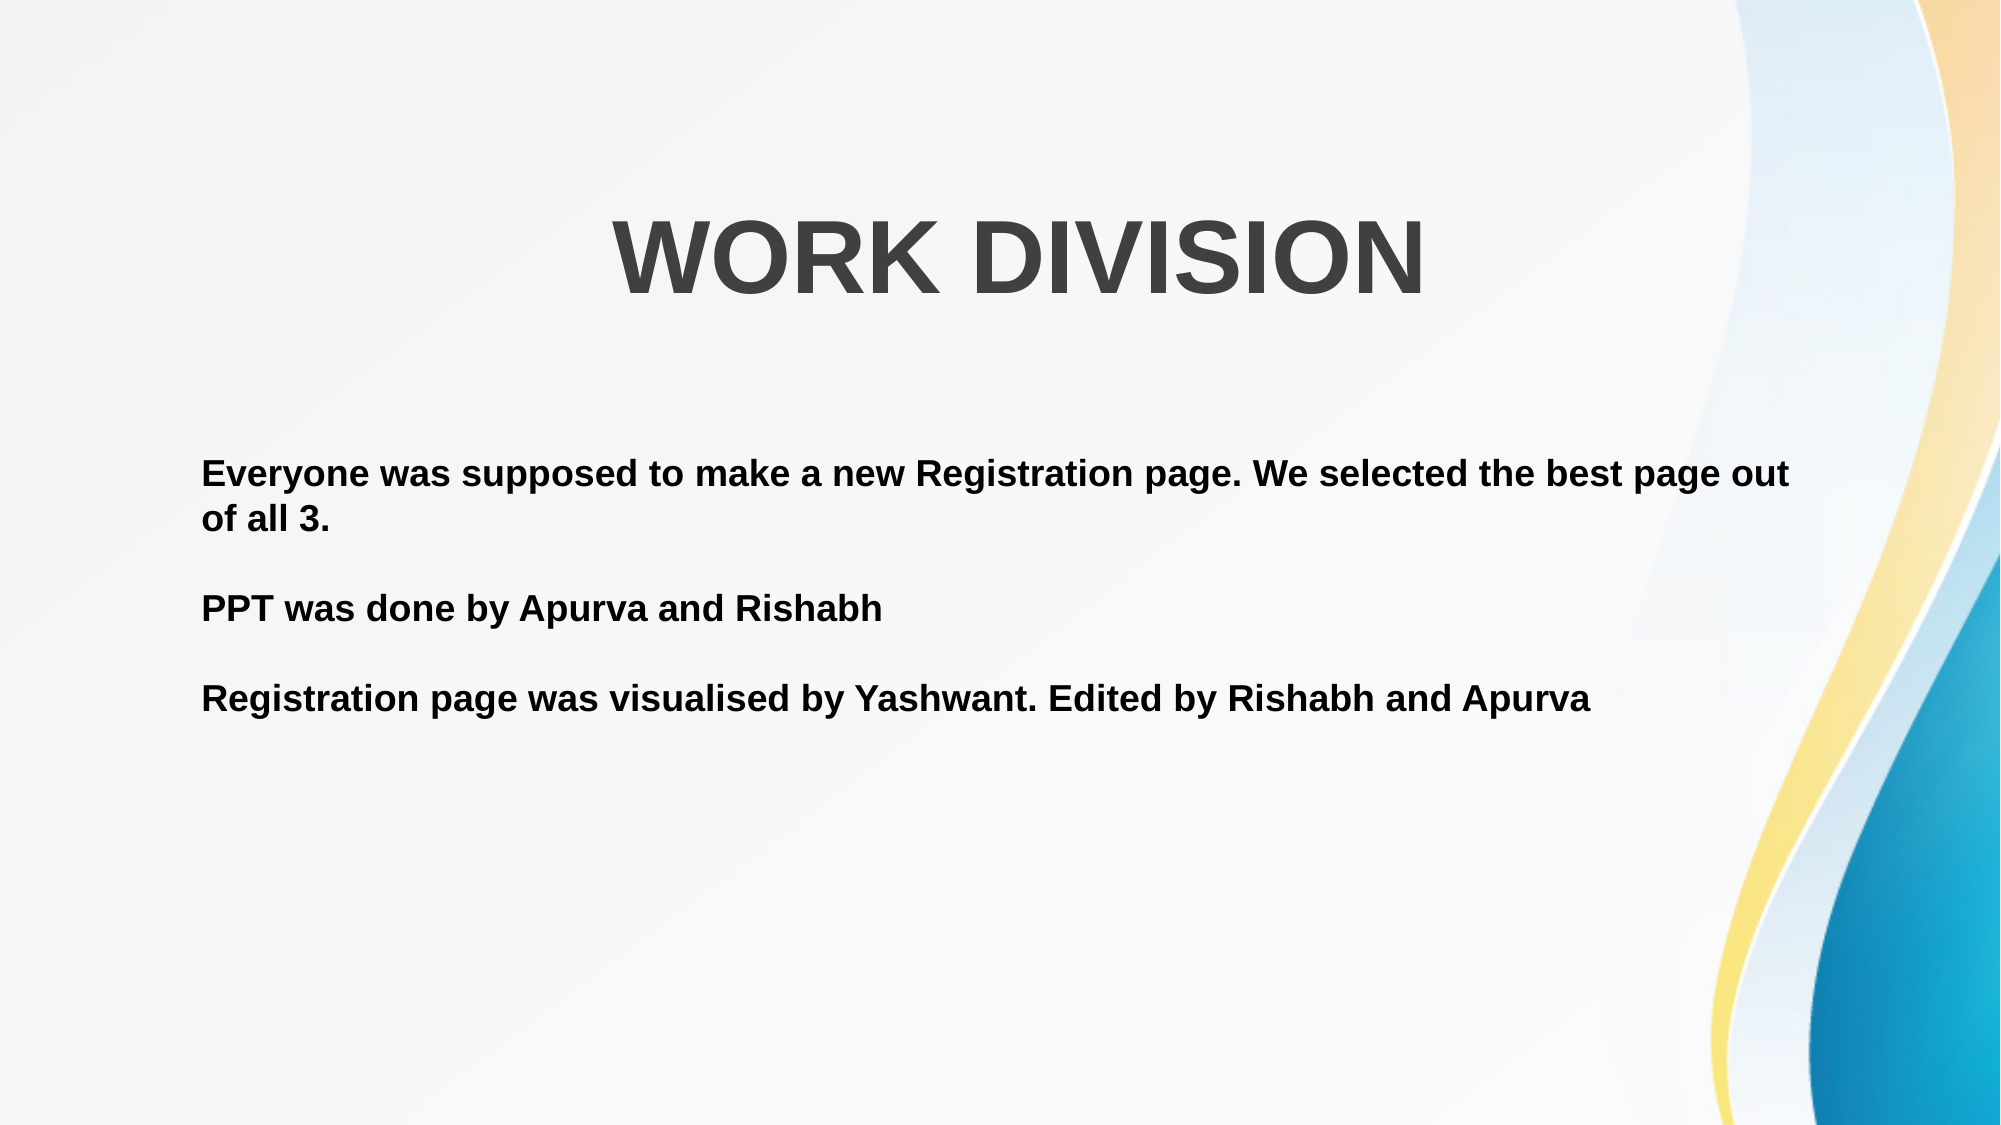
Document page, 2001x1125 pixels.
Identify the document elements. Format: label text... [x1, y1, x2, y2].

text_box WORK DIVISION [597, 182, 1444, 323]
text_box Everyone was supposed to make a new Registration page. We selected the best page out of all 3. PPT was done by Apurva and Rishabh Registration page was visualised by Yashwant. Edited by Rishabh and Apurva [186, 441, 1814, 727]
picture [0, 0, 2001, 1125]
